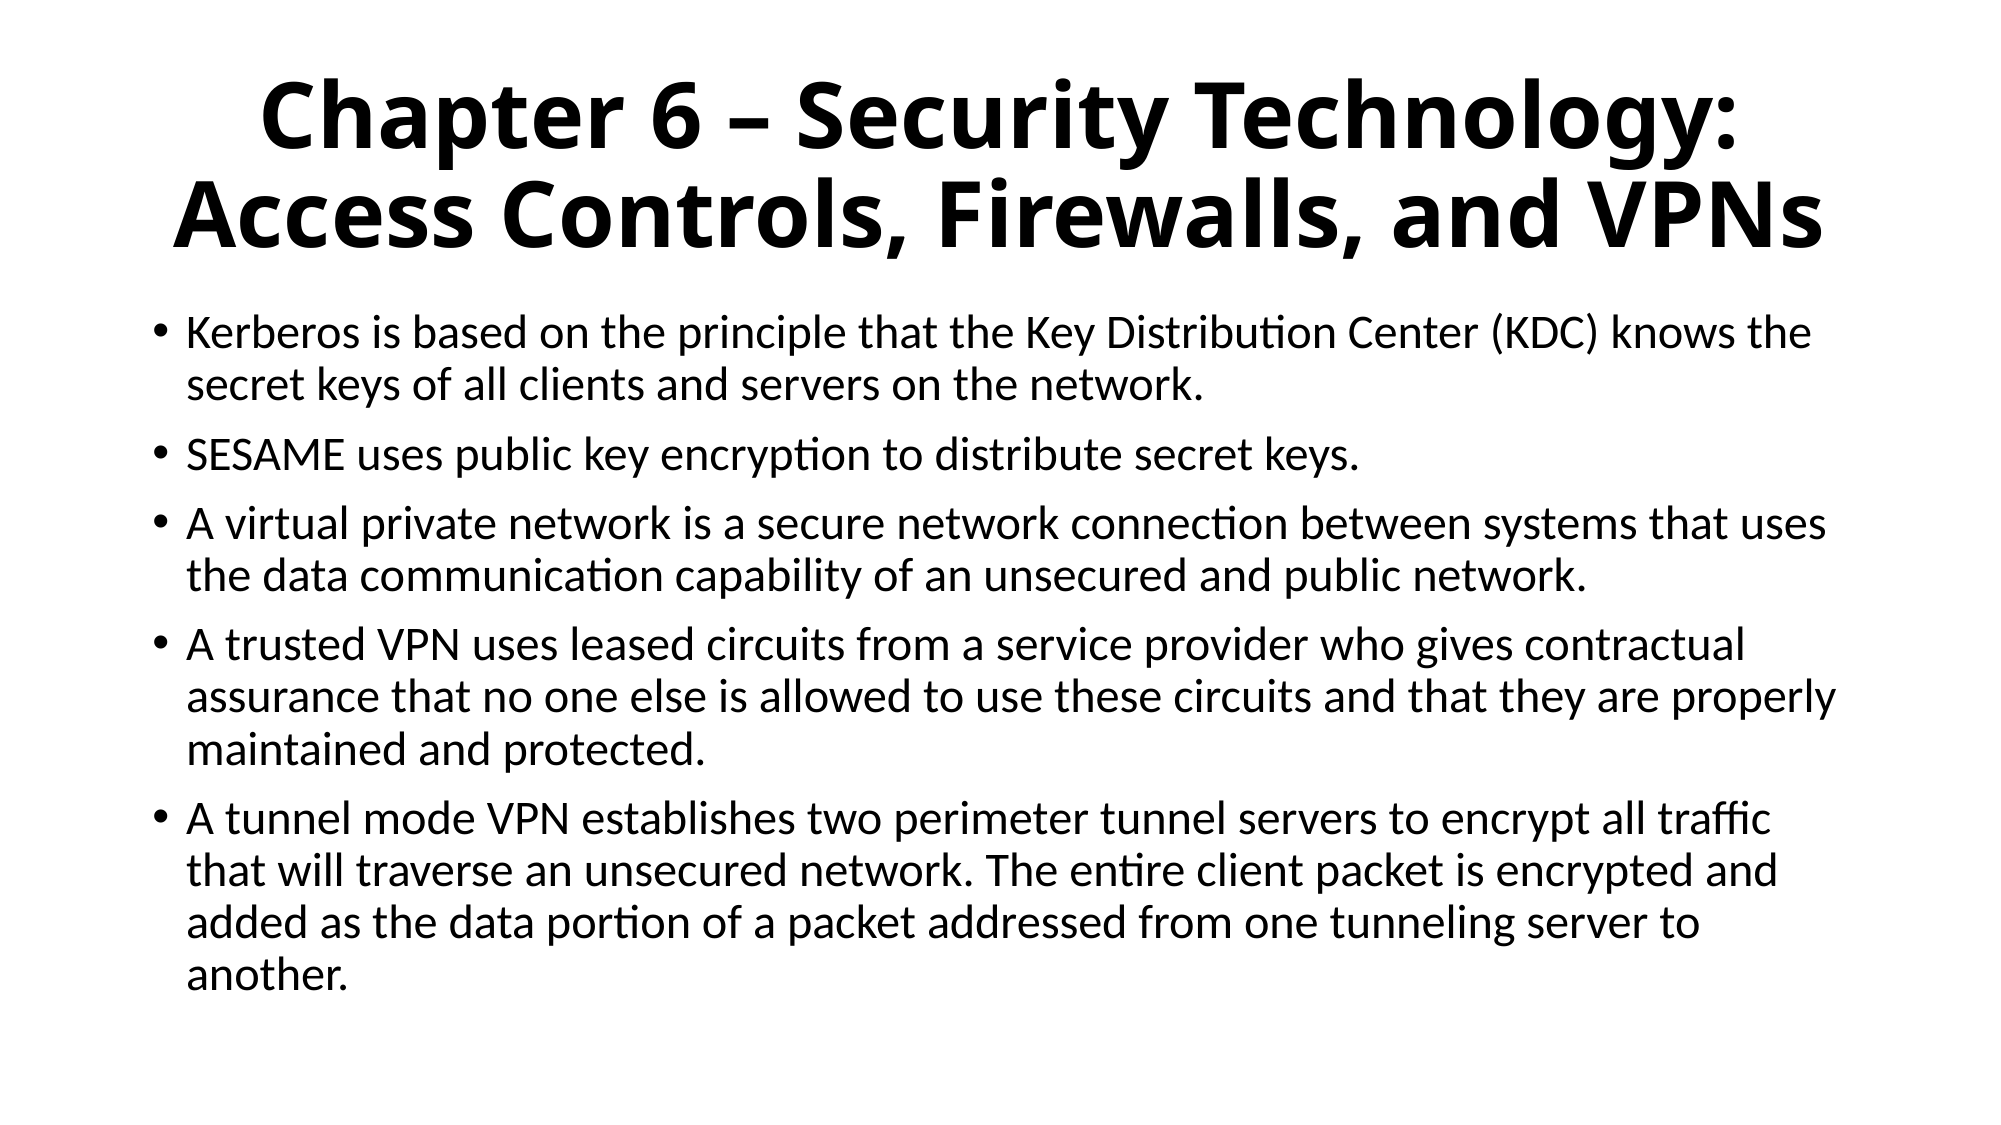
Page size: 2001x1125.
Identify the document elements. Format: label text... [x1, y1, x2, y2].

list Kerberos is based on the principle that the Key Distribution Center (KDC) knows the secret keys of all clients and servers on the network. SESAME uses public key encryption to distribute secret keys. A virtual private network is a secure network connection between systems that uses the data communication capability of an unsecured and public network. A trusted VPN uses leased circuits from a service provider who gives contractual assurance that no one else is allowed to use these circuits and that they are properly maintained and protected. A tunnel mode VPN establishes two perimeter tunnel servers to encrypt all traffic that will traverse an unsecured network. The entire client packet is encrypted and added as the data portion of a packet addressed from one tunneling server to another. [137, 299, 1863, 1014]
title Chapter 6 – Security Technology: Access Controls, Firewalls, and VPNs [137, 59, 1863, 278]
